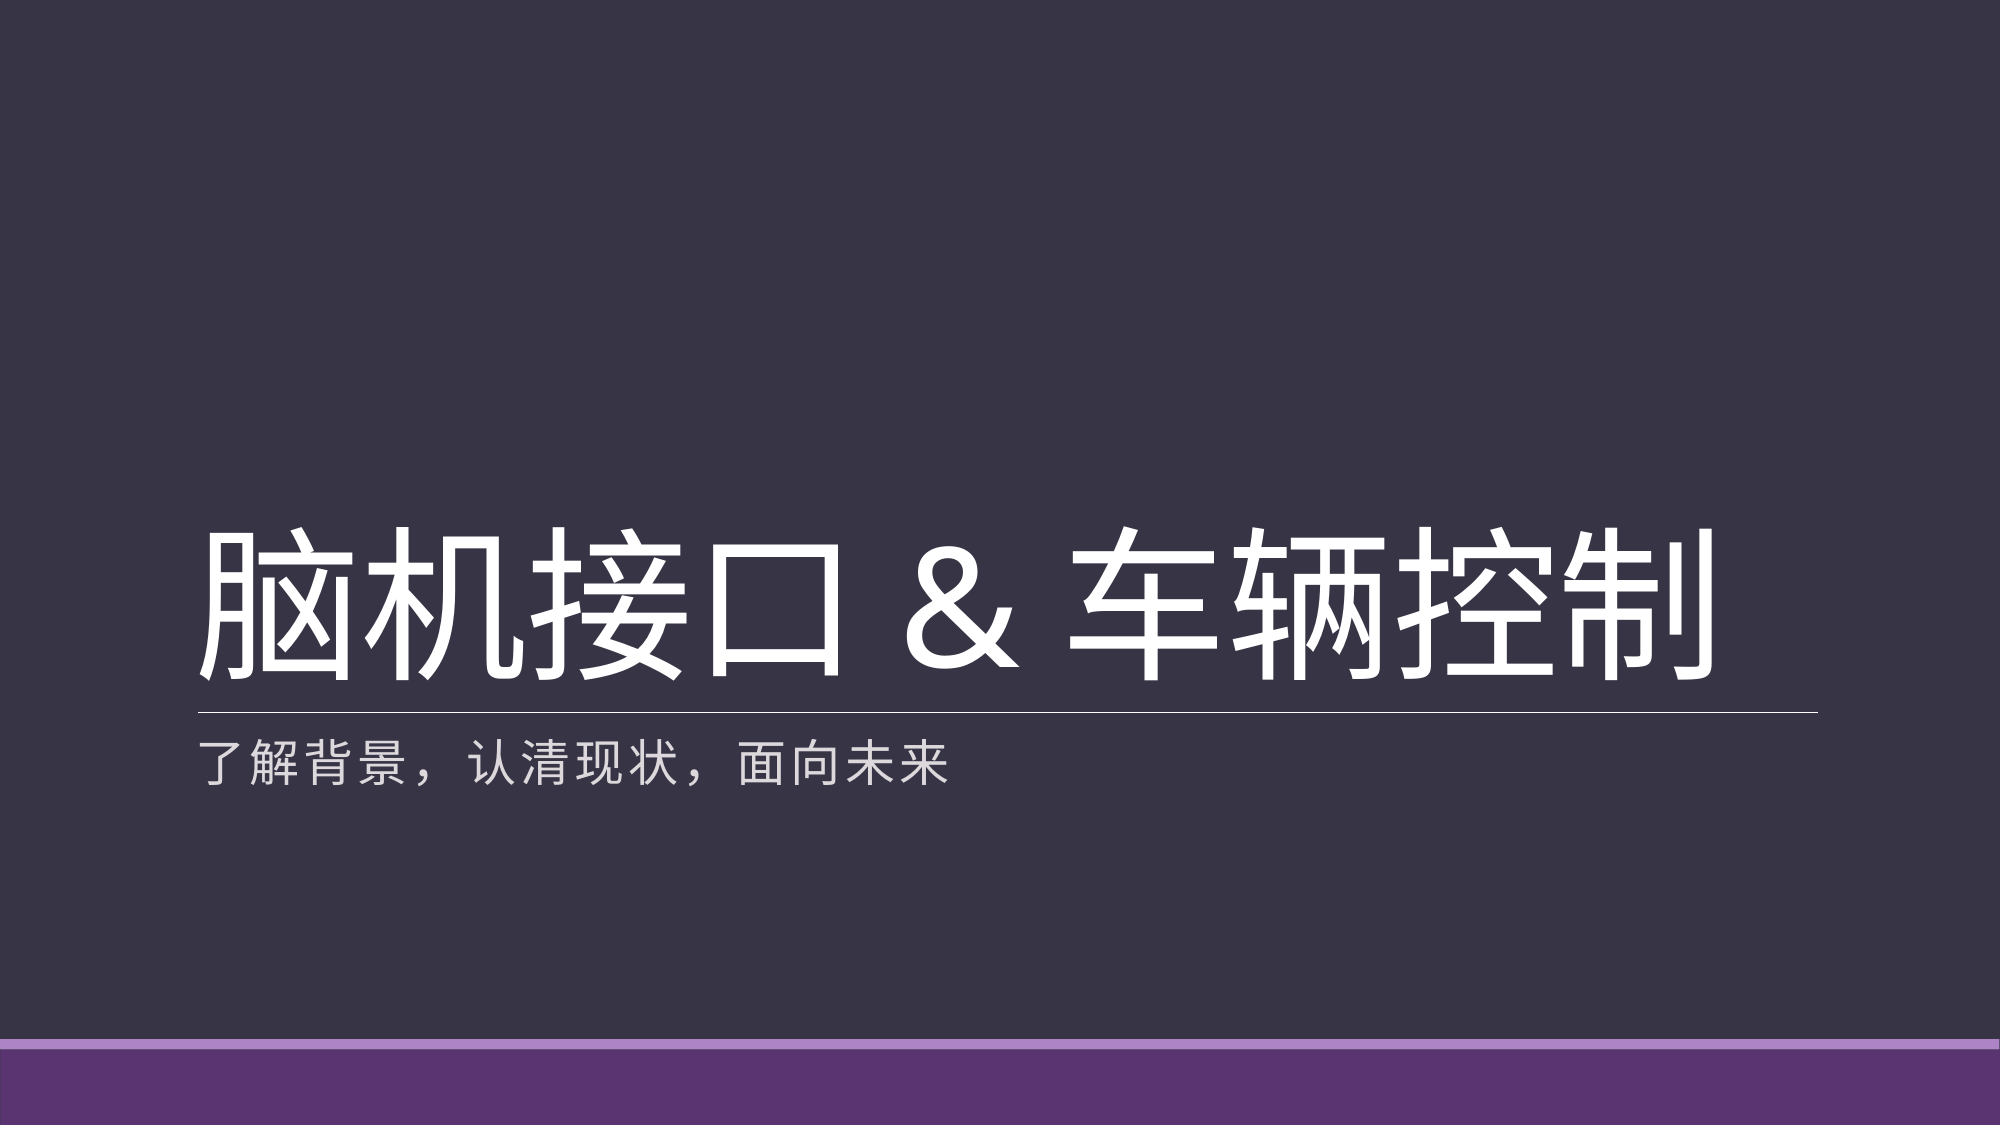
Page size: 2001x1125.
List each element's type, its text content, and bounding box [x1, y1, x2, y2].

title 脑机接口&车辆控制 [180, 124, 1830, 710]
subtitle 了解背景，认清现状，面向未来 [180, 730, 1831, 919]
